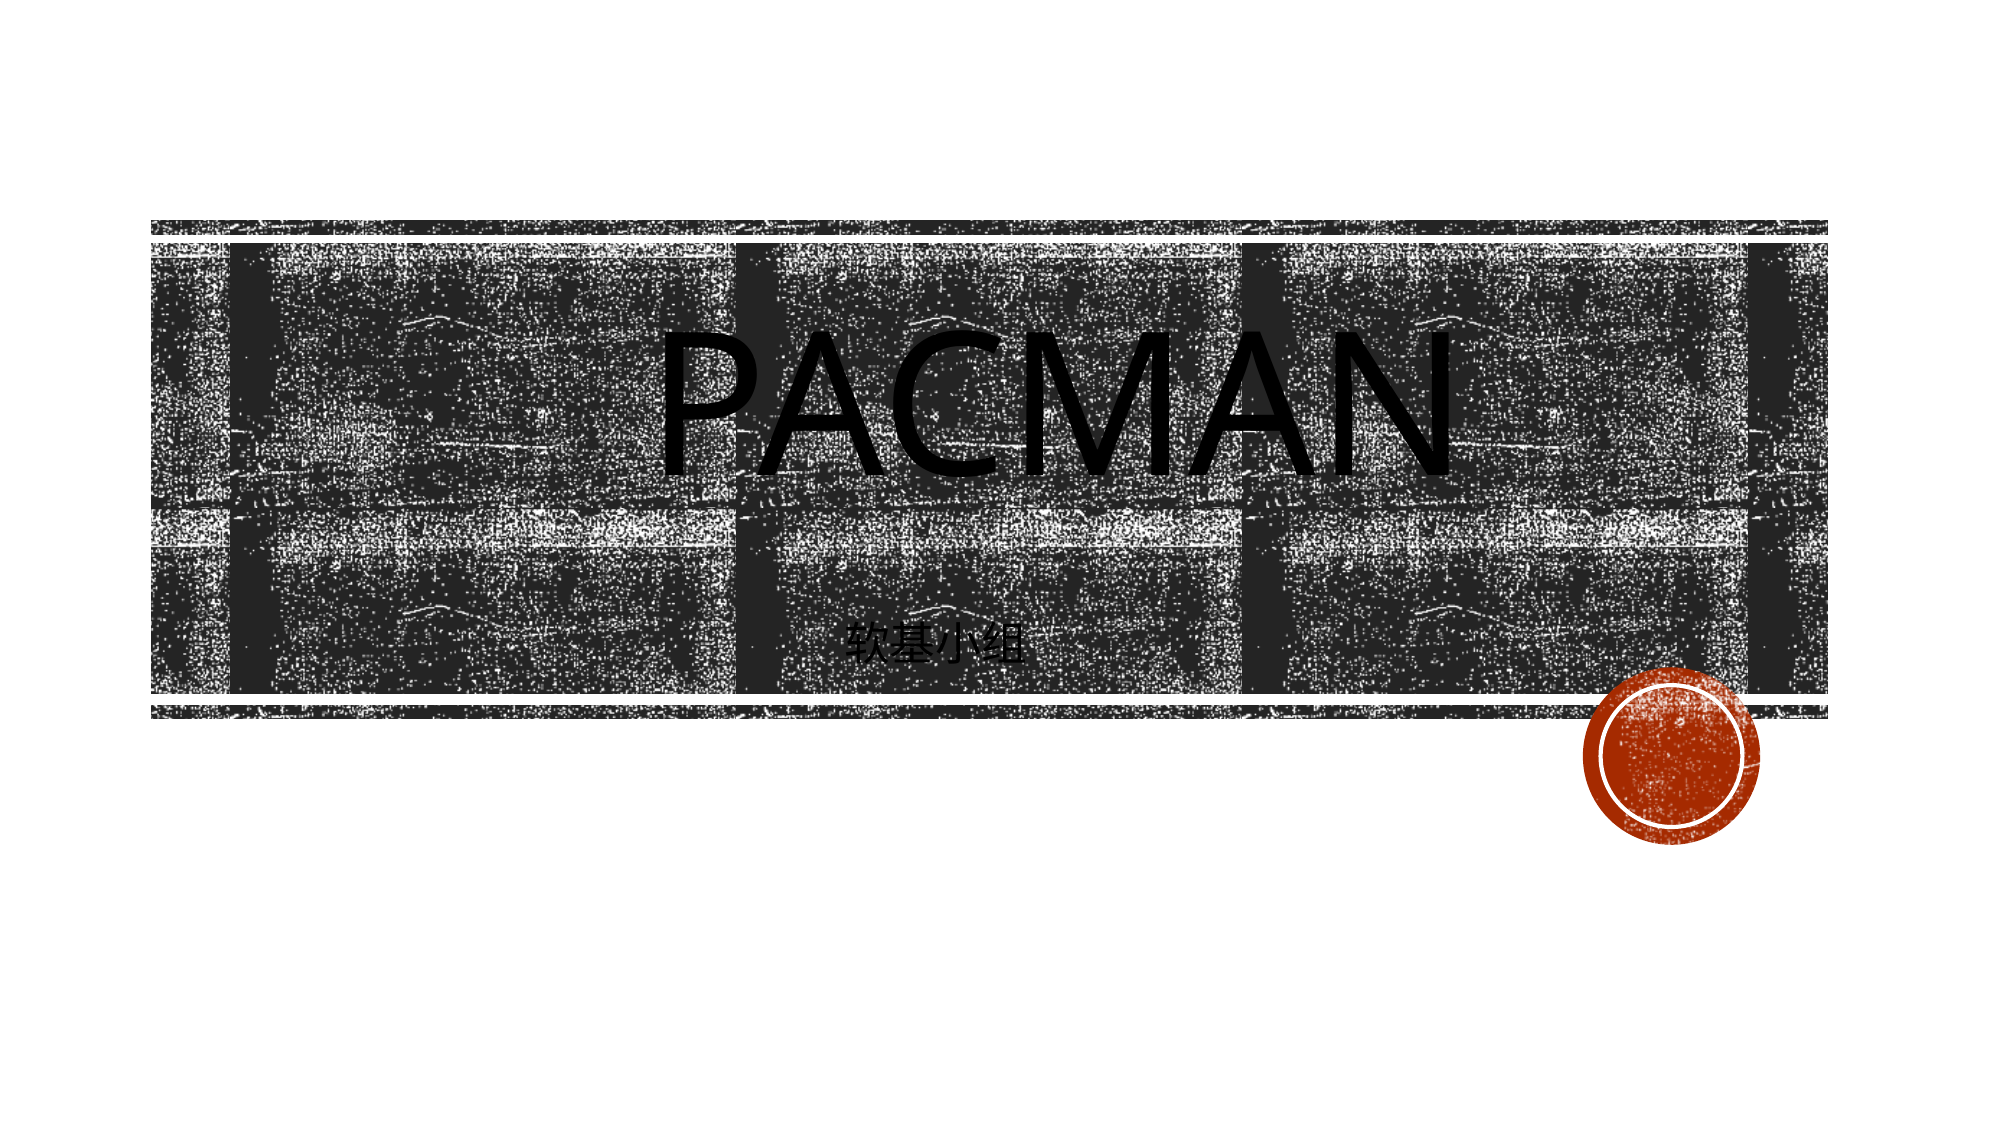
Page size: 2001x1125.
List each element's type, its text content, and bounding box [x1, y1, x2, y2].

title PACMAN [631, 221, 2000, 614]
subtitle 软基小组 [829, 613, 2000, 886]
